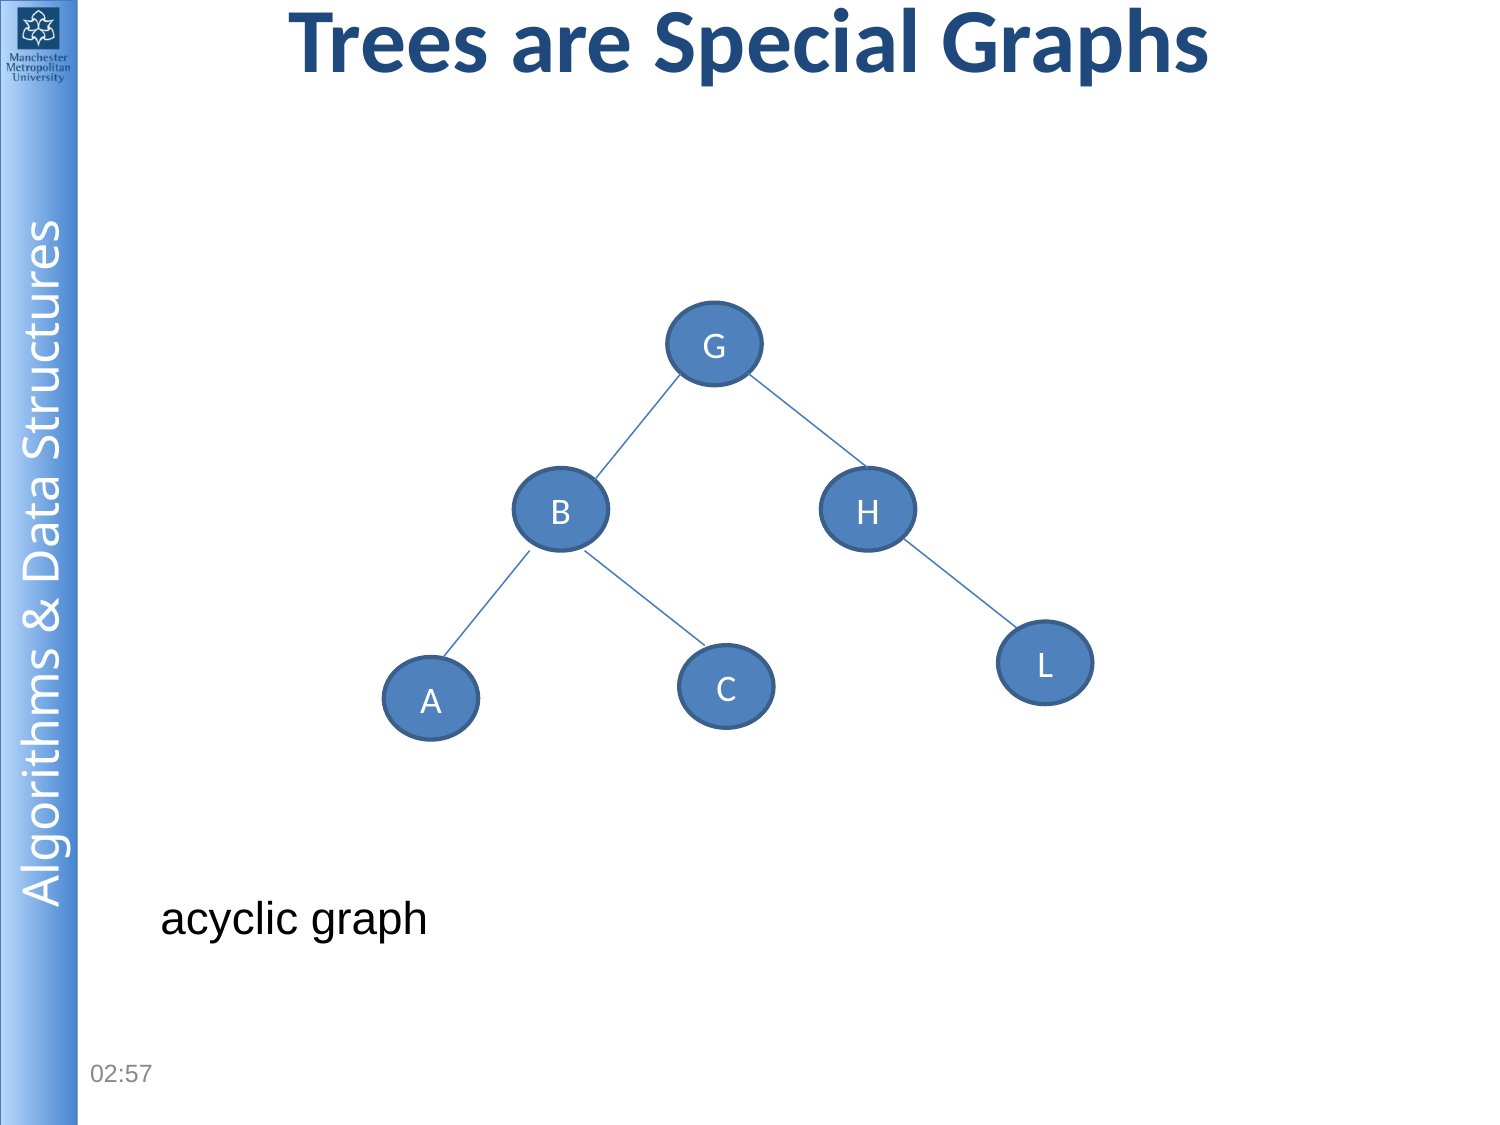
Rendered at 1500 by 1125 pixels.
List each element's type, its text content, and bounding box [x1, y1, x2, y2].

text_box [747, 372, 869, 469]
text_box L [995, 619, 1095, 707]
text_box G [665, 300, 764, 388]
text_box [903, 538, 1024, 634]
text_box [594, 372, 682, 481]
text_box B [511, 465, 611, 553]
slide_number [75, 1042, 425, 1103]
text_box C [676, 643, 776, 730]
picture [5, 7, 70, 83]
text_box H [818, 466, 918, 553]
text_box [584, 550, 706, 646]
text_box A [381, 654, 481, 742]
title Trees are Special Graphs [75, 0, 1425, 185]
text_box acyclic graph [145, 881, 444, 952]
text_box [442, 550, 530, 658]
